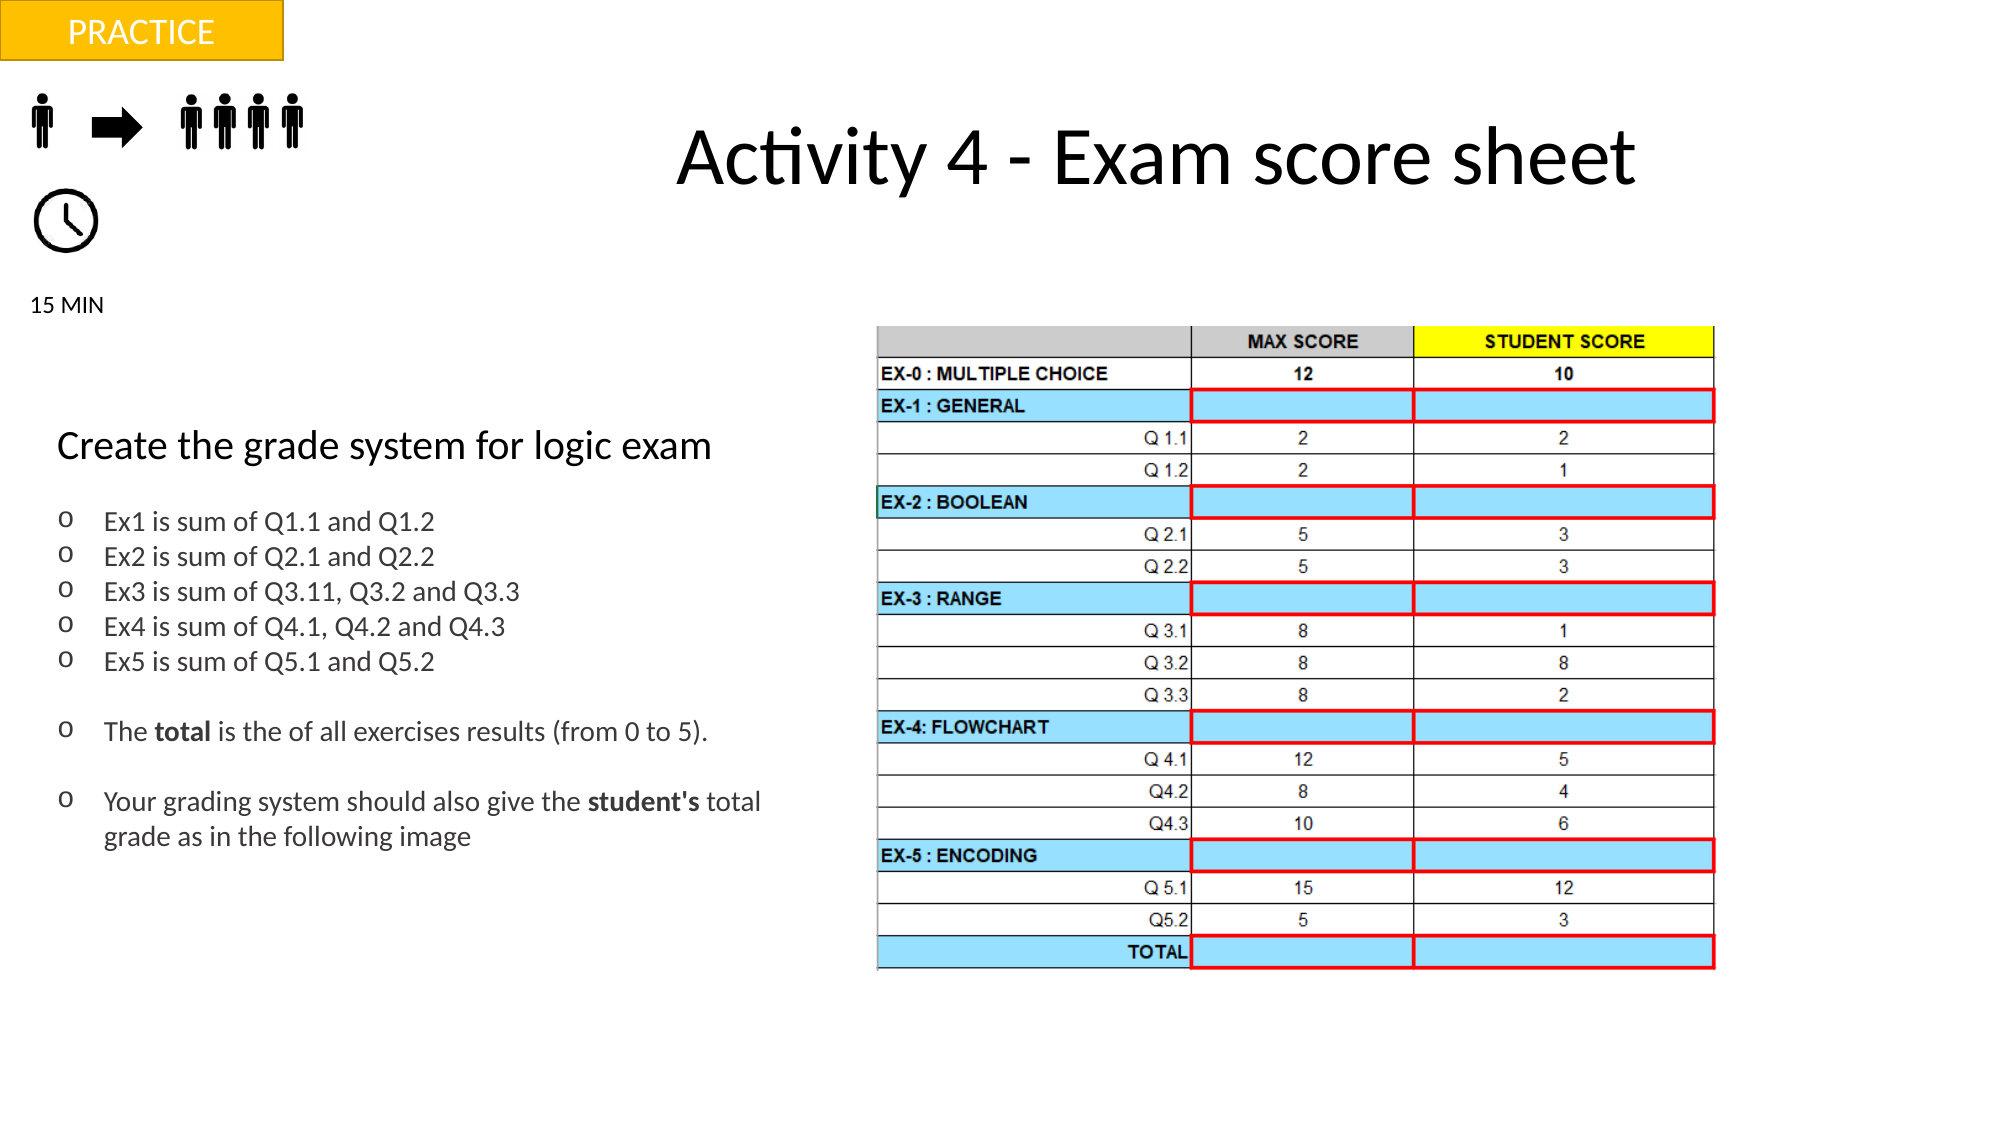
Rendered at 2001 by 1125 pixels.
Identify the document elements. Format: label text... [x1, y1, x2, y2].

text_box 15 MIN [12, 280, 122, 326]
text_box Create the grade system for logic exam Ex1 is sum of Q1.1 and Q1.2 Ex2 is sum of Q2.1 and Q2.2 Ex3 is sum of Q3.11, Q3.2 and Q3.3 Ex4 is sum of Q4.1, Q4.2 and Q4.3 Ex5 is sum of Q5.1 and Q5.2 The total is the of all exercises results (from 0 to 5). Your grading system should also give the student's total grade as in the following image [42, 410, 810, 860]
picture [276, 91, 308, 152]
text_box Activity 4 - Exam score sheet [661, 93, 1654, 209]
text_box PRACTICE [0, 0, 284, 61]
picture [243, 91, 274, 153]
picture [176, 92, 207, 153]
picture [209, 91, 241, 153]
picture [27, 91, 58, 152]
text_box [91, 106, 143, 149]
picture [27, 182, 105, 262]
picture [876, 326, 1717, 971]
